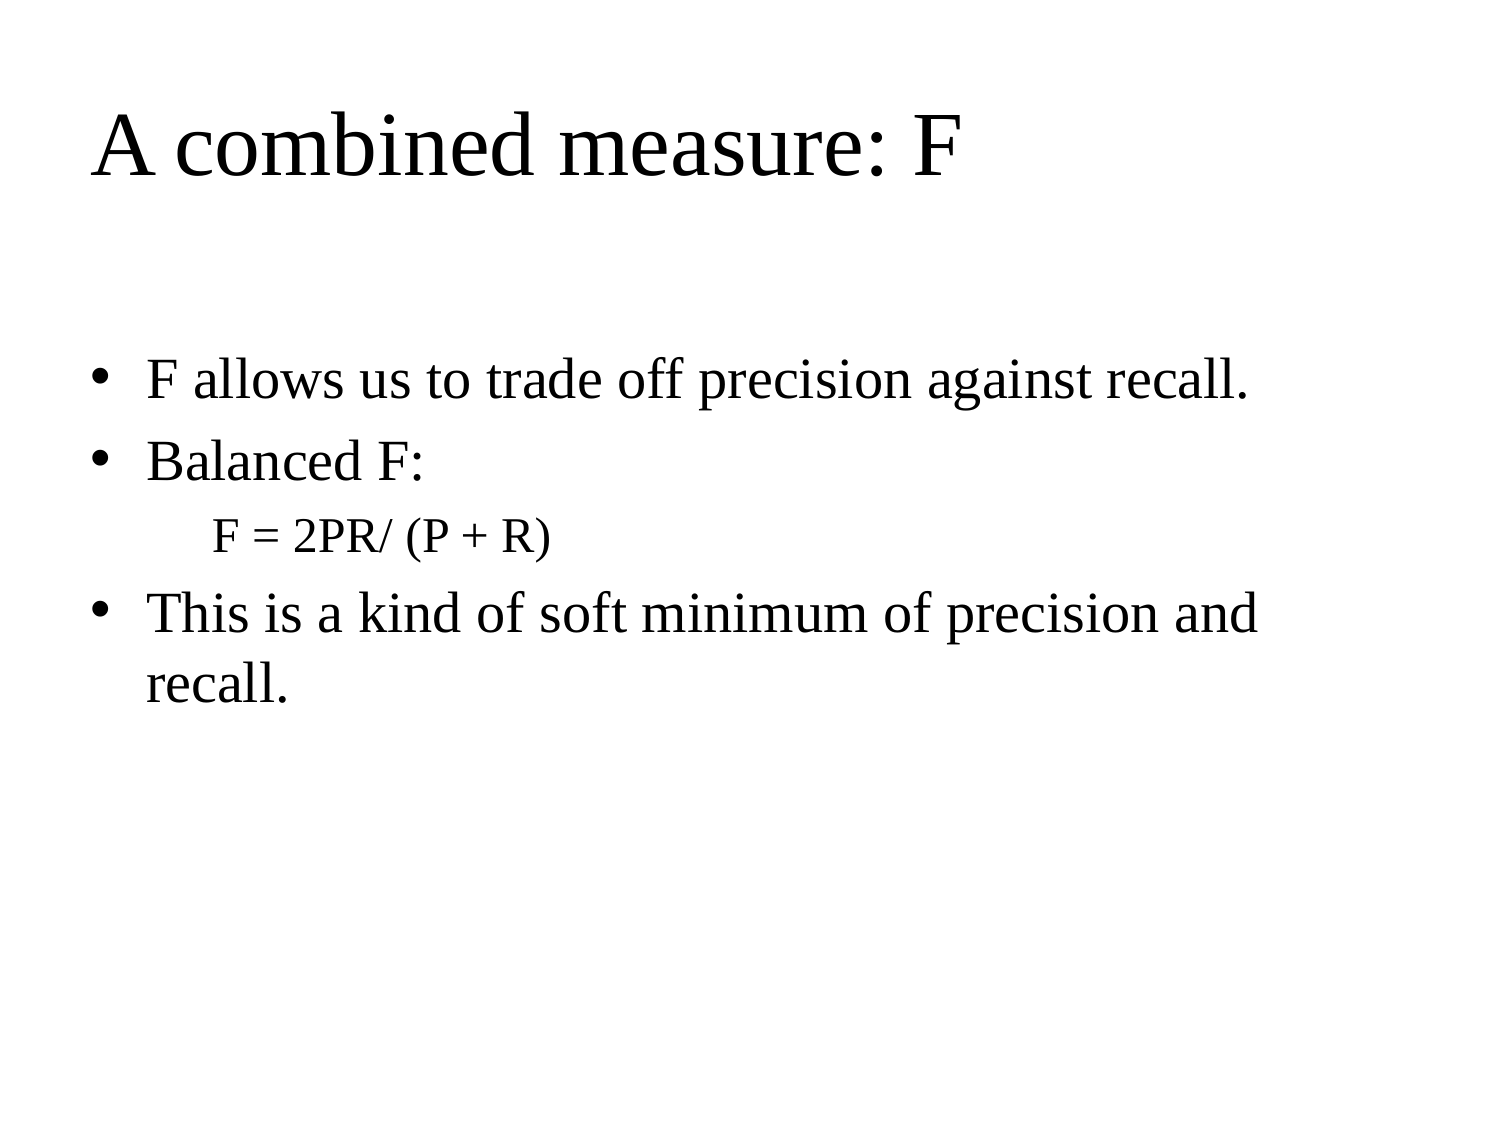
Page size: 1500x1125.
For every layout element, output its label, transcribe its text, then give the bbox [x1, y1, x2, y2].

title A combined measure: F [74, 44, 1426, 233]
list F allows us to trade off precision against recall. Balanced F: F = 2PR/ (P + R) This is a kind of soft minimum of precision and recall. [74, 332, 1426, 762]
